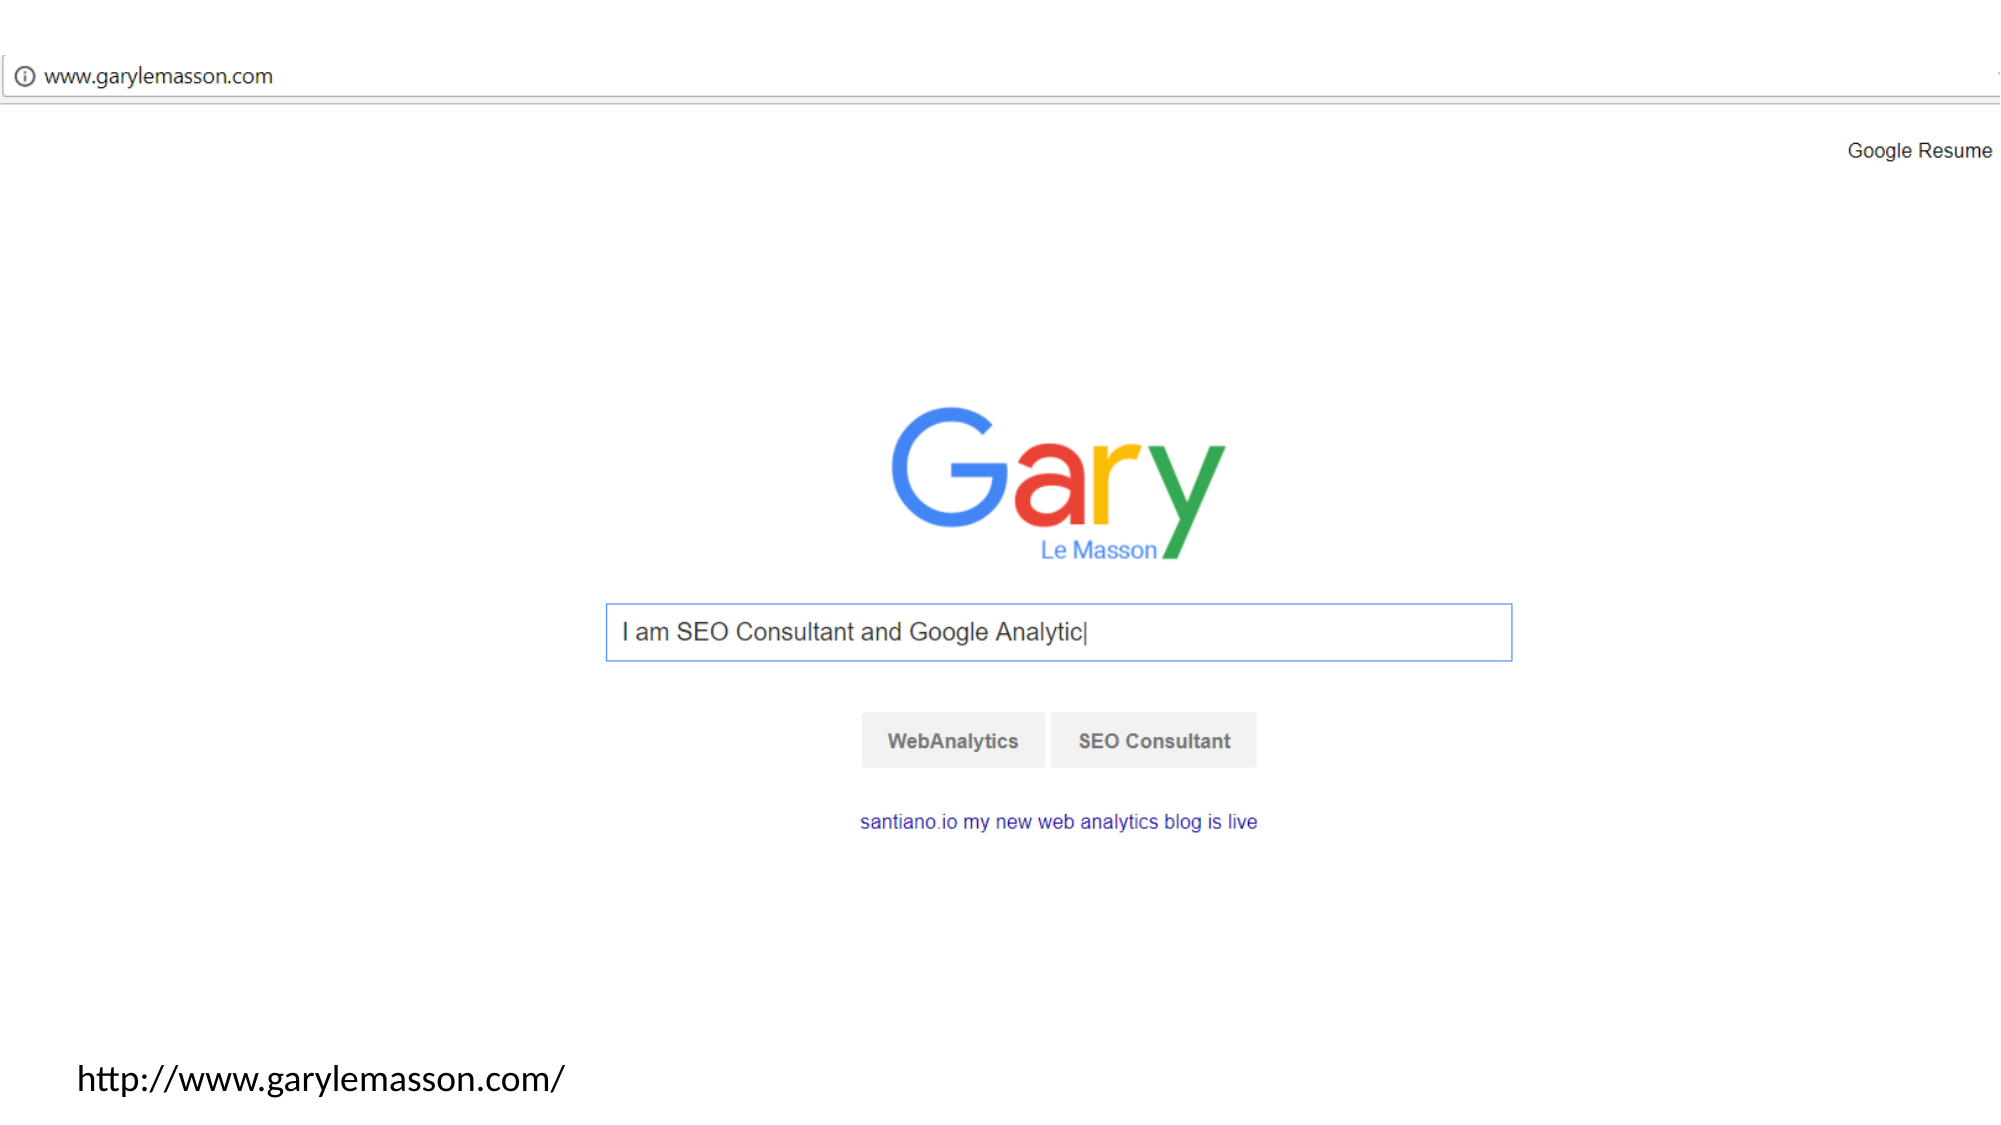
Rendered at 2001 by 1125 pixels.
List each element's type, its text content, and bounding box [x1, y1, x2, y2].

picture [0, 55, 2000, 1017]
text_box http://www.garylemasson.com/ [62, 1046, 581, 1106]
